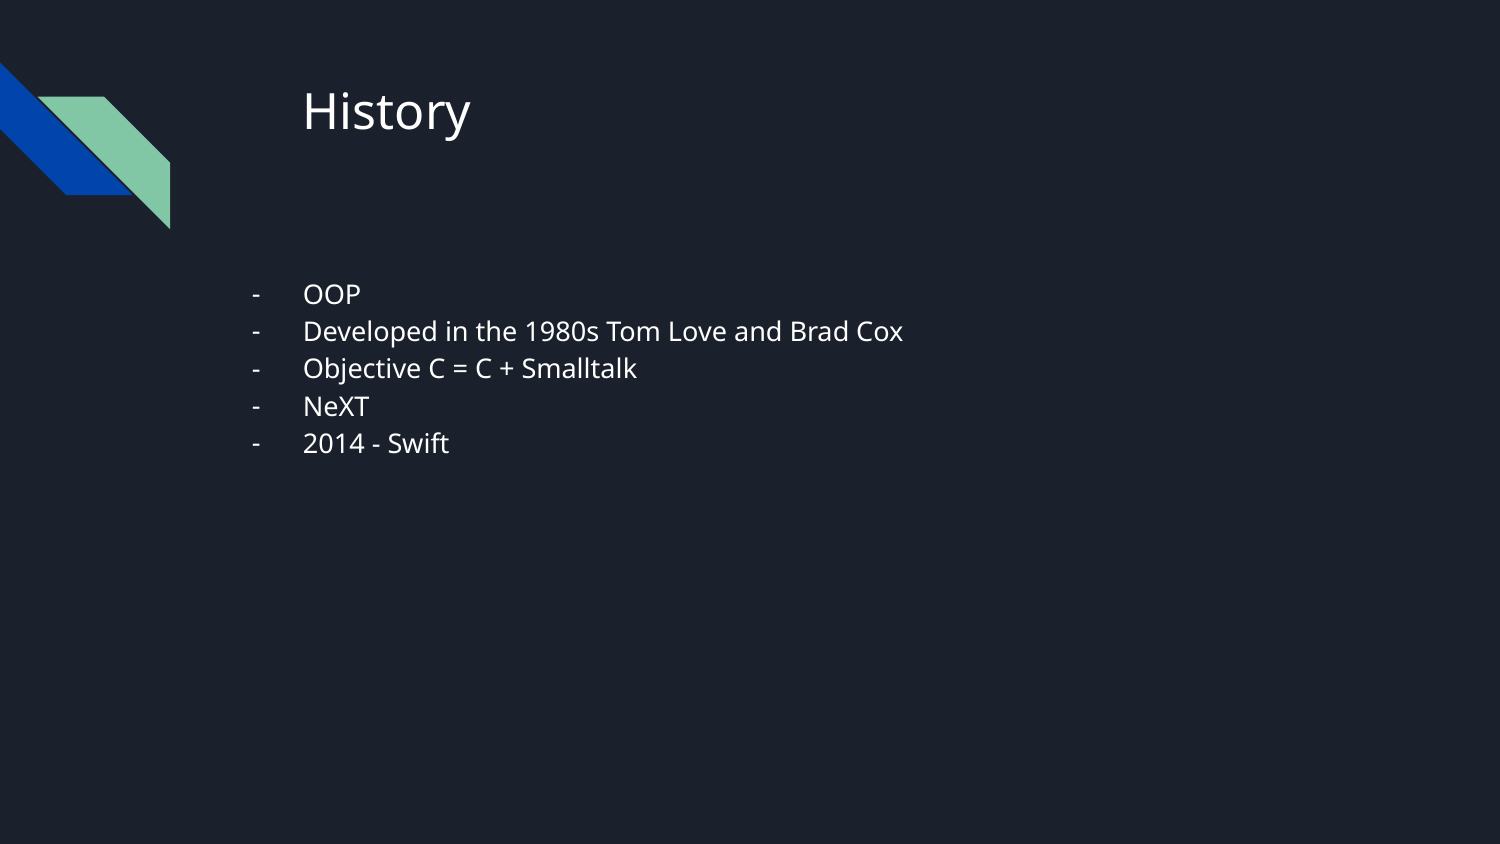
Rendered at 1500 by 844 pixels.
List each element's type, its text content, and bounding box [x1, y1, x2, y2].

title History [212, 64, 1368, 215]
list OOP Developed in the 1980s Tom Love and Brad Cox Objective C = C + Smalltalk NeXT 2014 - Swift [212, 257, 1368, 735]
